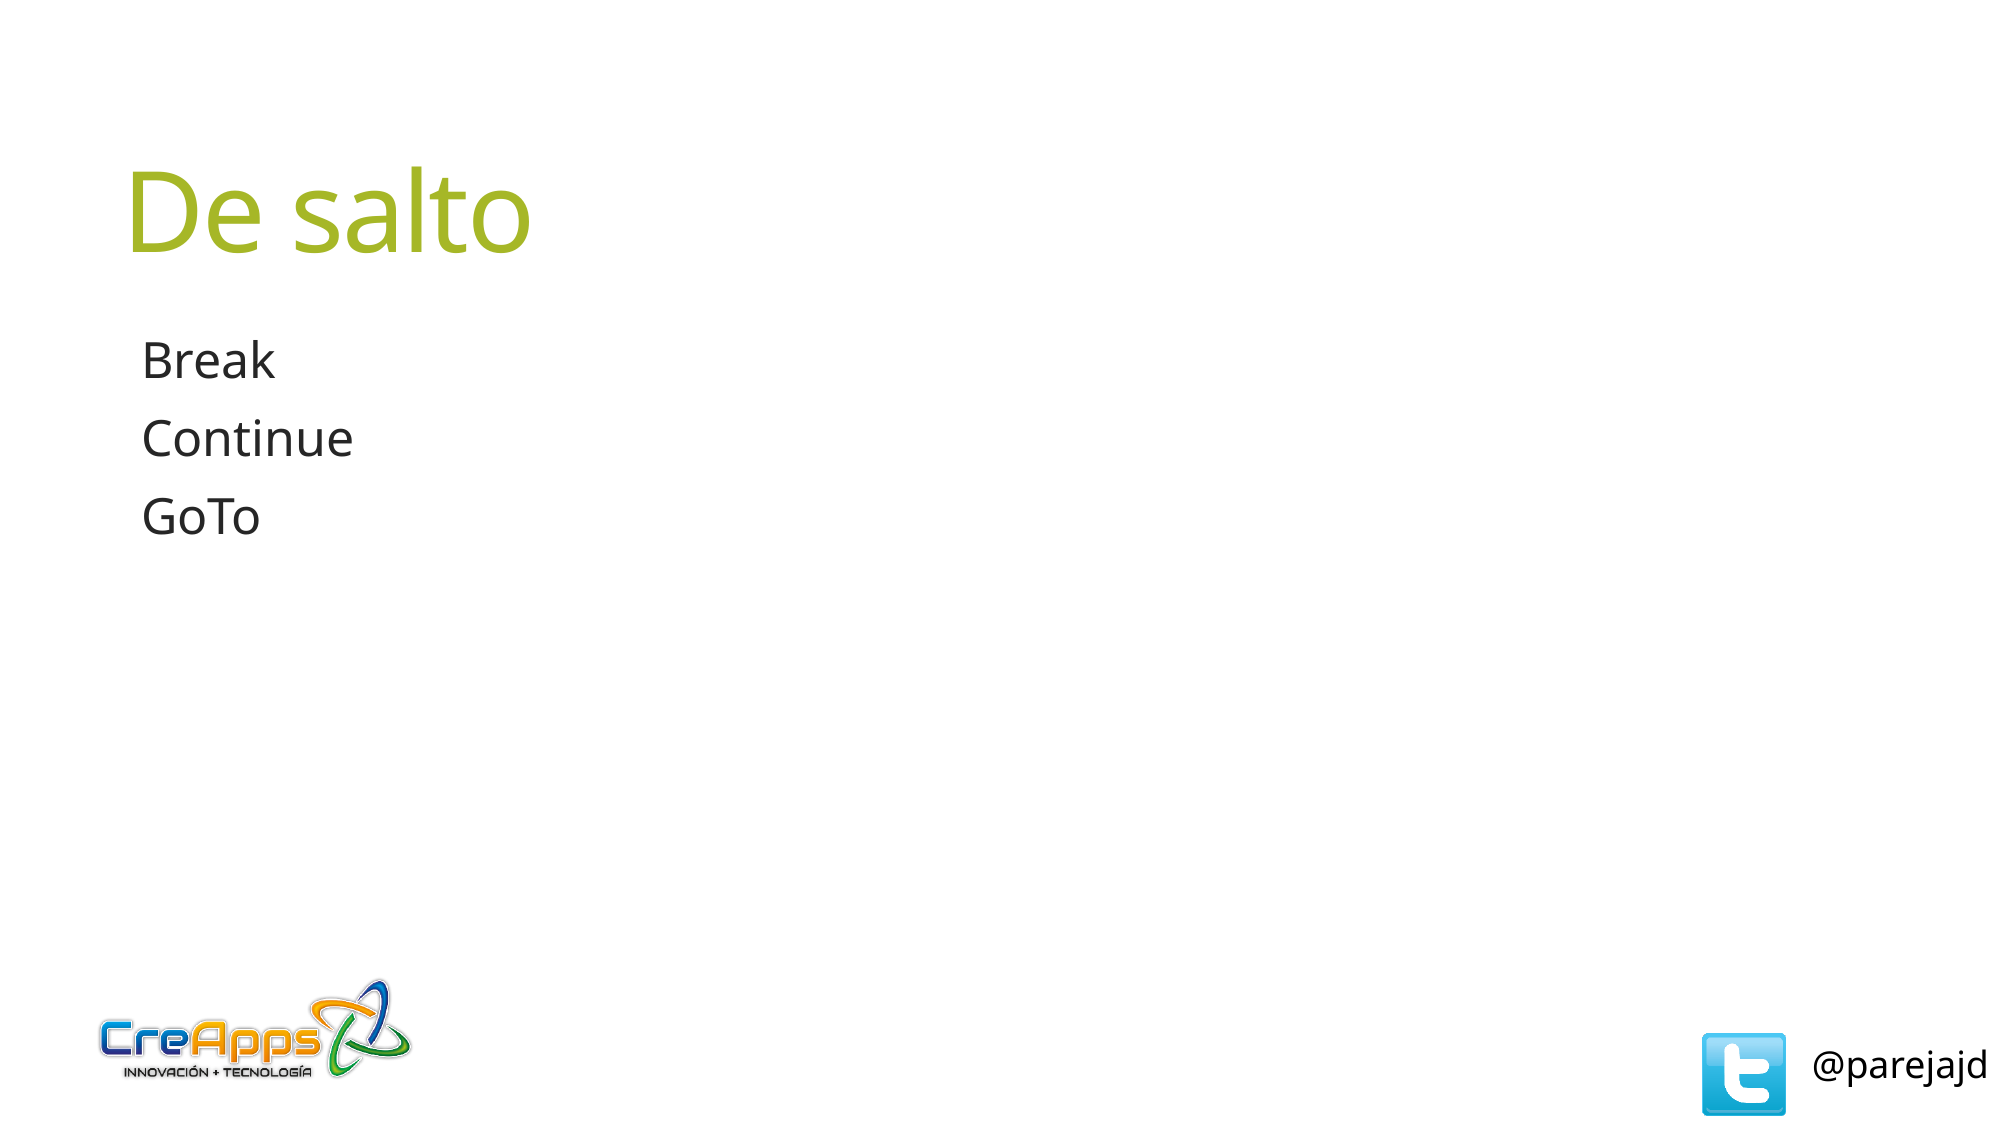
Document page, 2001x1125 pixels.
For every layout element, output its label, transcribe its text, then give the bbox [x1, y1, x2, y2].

picture [96, 976, 414, 1081]
picture [1702, 1033, 1786, 1104]
title De salto [107, 81, 1875, 354]
list Break Continue GoTo [111, 329, 1876, 948]
